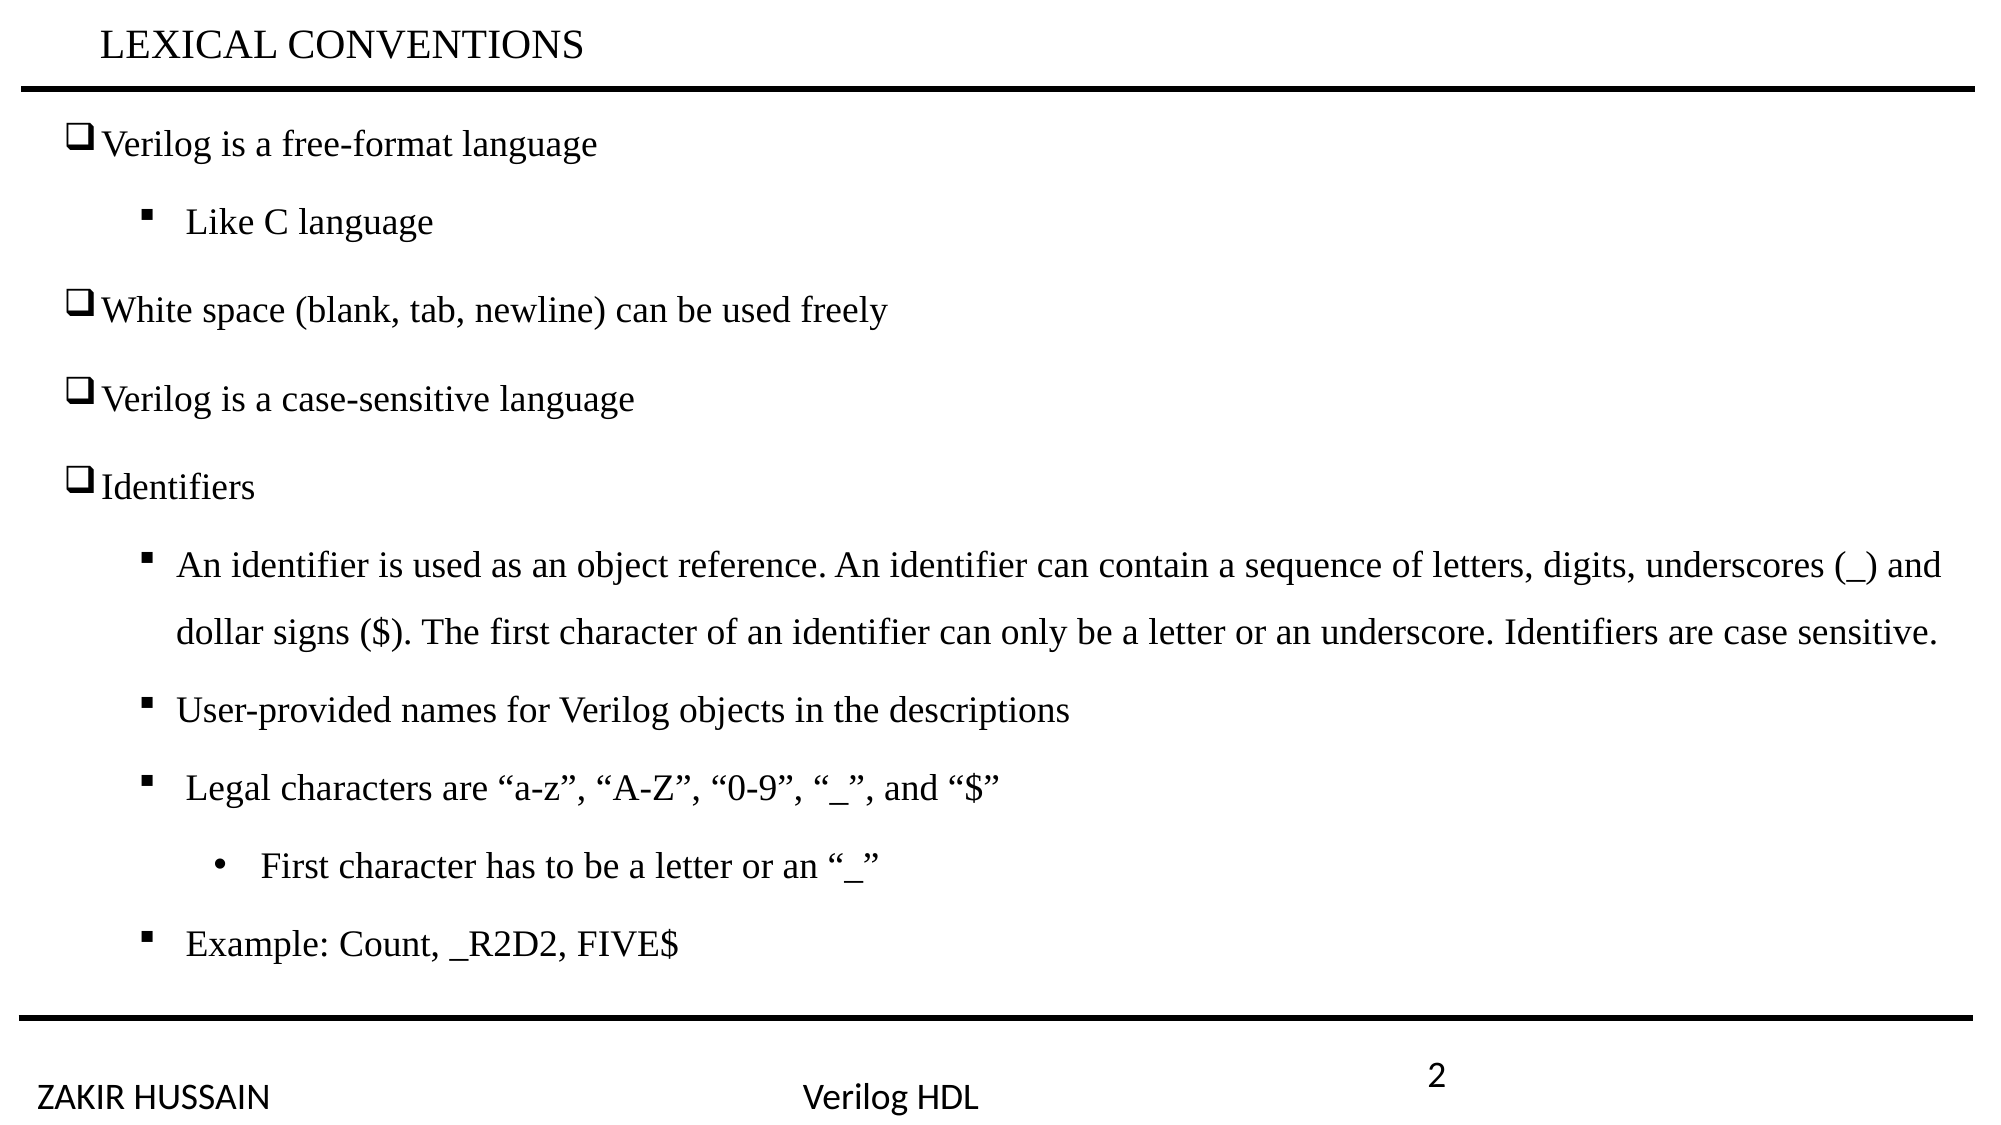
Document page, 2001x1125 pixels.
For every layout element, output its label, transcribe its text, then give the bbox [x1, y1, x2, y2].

title LEXICAL CONVENTIONS [85, 14, 1811, 88]
slide_number 2 [1412, 1042, 1863, 1103]
list Verilog is a free-format language Like C language White space (blank, tab, newline) can be used freely Verilog is a case-sensitive language Identifiers An identifier is used as an object reference. An identifier can contain a sequence of letters, digits, underscores (_) and dollar signs ($). The first character of an identifier can only be a letter or an underscore. Identifiers are case sensitive. User-provided names for Verilog objects in the descriptions Legal characters are “a-z”, “A-Z”, “0-9”, “_”, and “$” First character has to be a letter or an “_” Example: Count, _R2D2, FIVE$ [48, 88, 1982, 1003]
